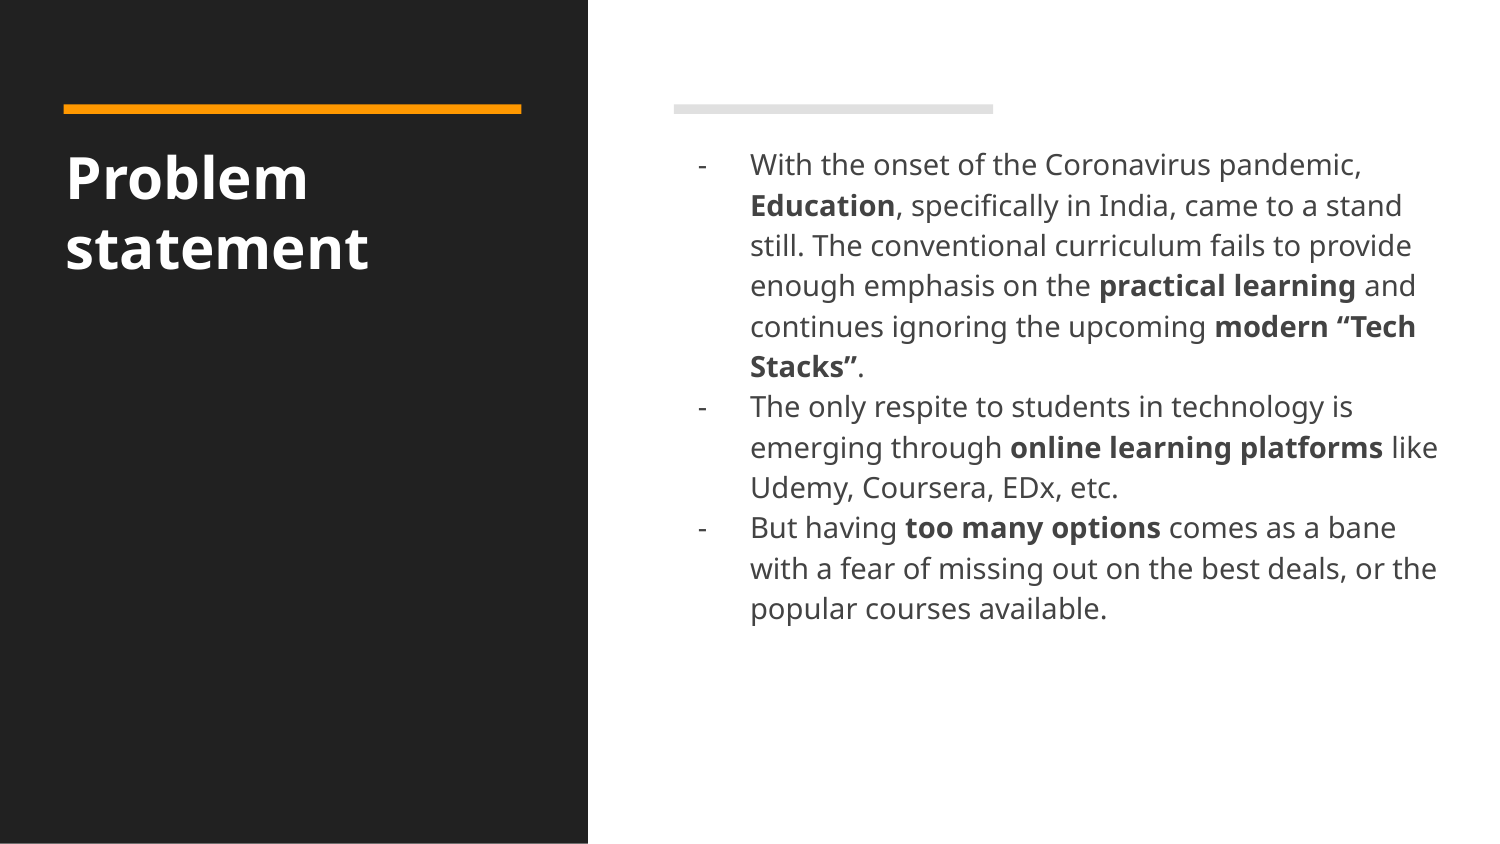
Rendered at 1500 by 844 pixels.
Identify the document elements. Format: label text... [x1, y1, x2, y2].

list With the onset of the Coronavirus pandemic, Education, specifically in India, came to a stand still. The conventional curriculum fails to provide enough emphasis on the practical learning and continues ignoring the upcoming modern “Tech Stacks”. The only respite to students in technology is emerging through online learning platforms like Udemy, Coursera, EDx, etc. But having too many options comes as a bane with a fear of missing out on the best deals, or the popular courses available. [659, 126, 1467, 752]
title Problem statement [50, 126, 521, 743]
